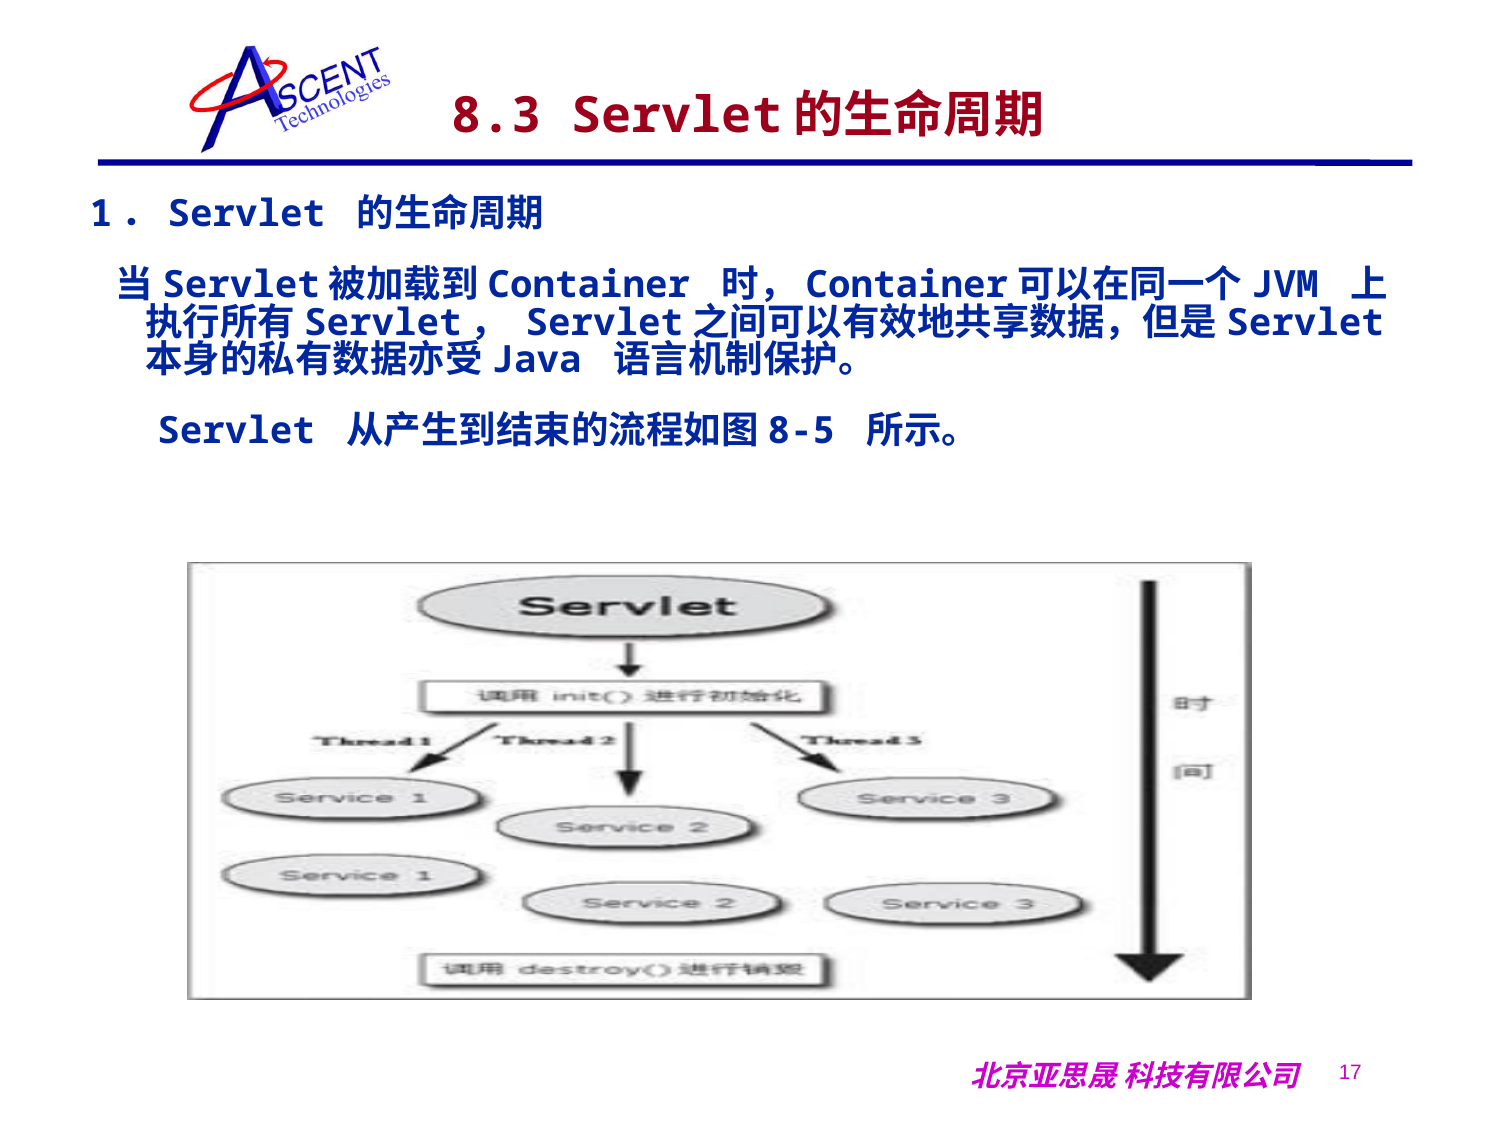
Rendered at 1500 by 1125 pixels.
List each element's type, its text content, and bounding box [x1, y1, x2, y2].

picture [187, 562, 1252, 1001]
list 1．Servlet 的生命周期 当Servlet被加载到Container 时，Container可以在同一个JVM 上执行所有Servlet， Servlet之间可以有效地共享数据，但是Servlet 本身的私有数据亦受Java 语言机制保护。 Servlet 从产生到结束的流程如图8-5 所示。 [75, 189, 1425, 1029]
title 8.3 Servlet的生命周期 [98, 37, 1398, 150]
picture [184, 150, 395, 154]
